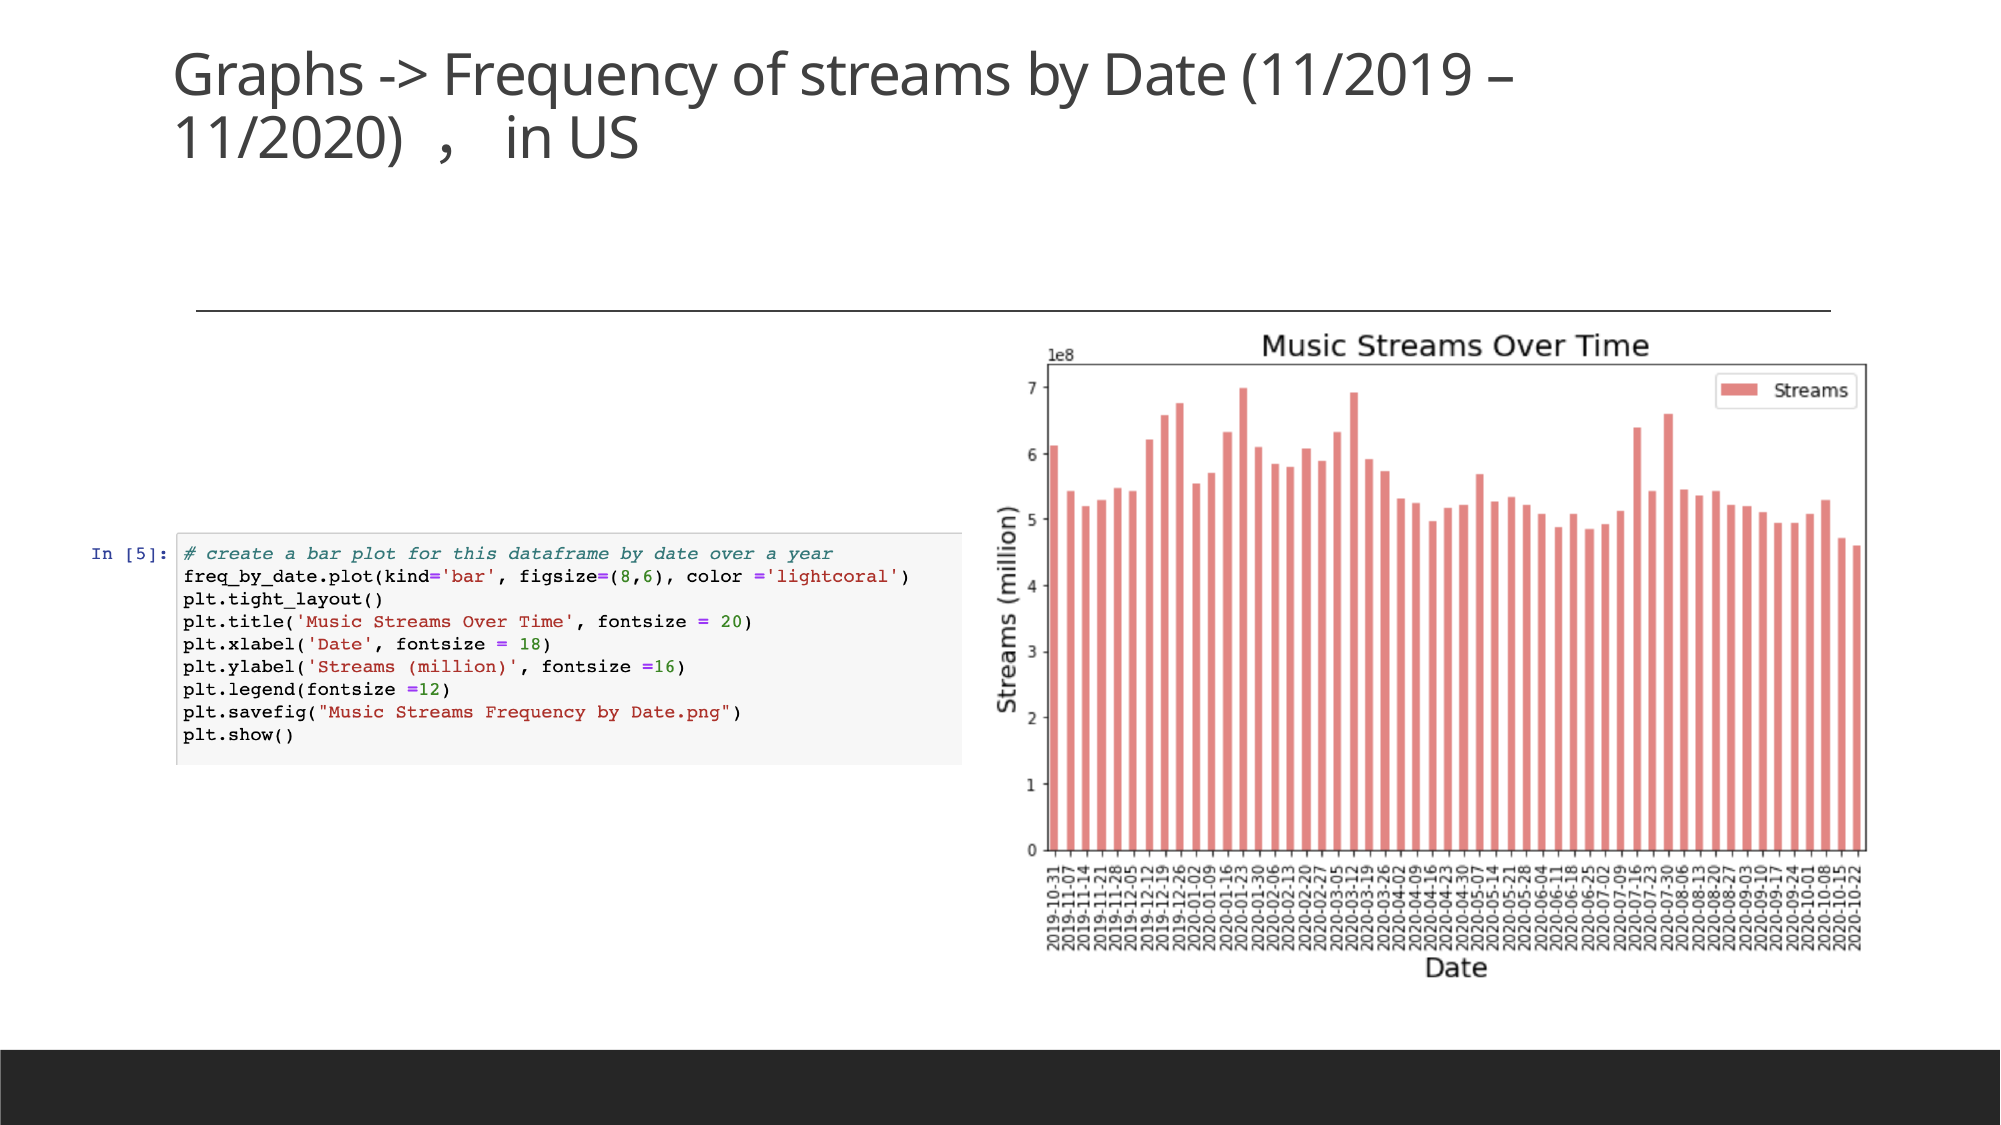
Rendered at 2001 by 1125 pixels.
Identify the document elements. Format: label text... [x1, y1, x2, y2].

title Graphs -> Frequency of streams by Date (11/2019 – 11/2020) ，in US [157, 37, 1843, 276]
picture [80, 320, 1939, 996]
